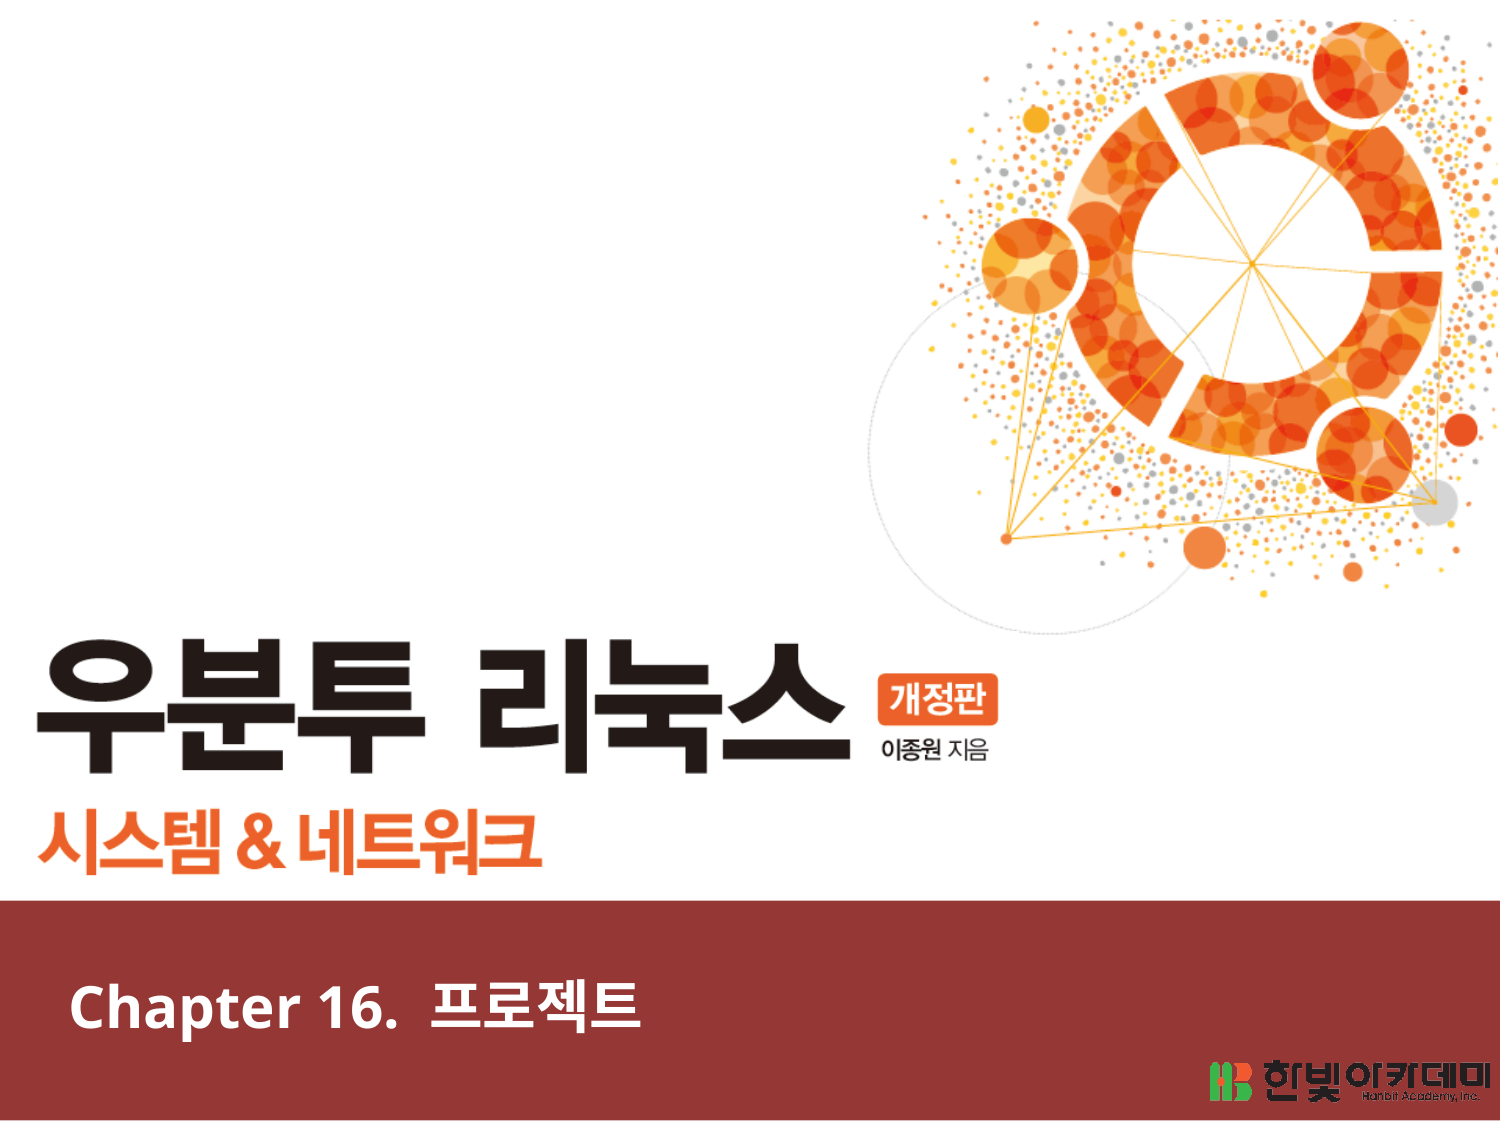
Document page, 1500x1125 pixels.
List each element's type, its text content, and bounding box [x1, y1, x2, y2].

title Chapter 16. 프로젝트 [52, 916, 1448, 1095]
picture [0, 0, 1498, 887]
picture [1210, 1060, 1490, 1103]
